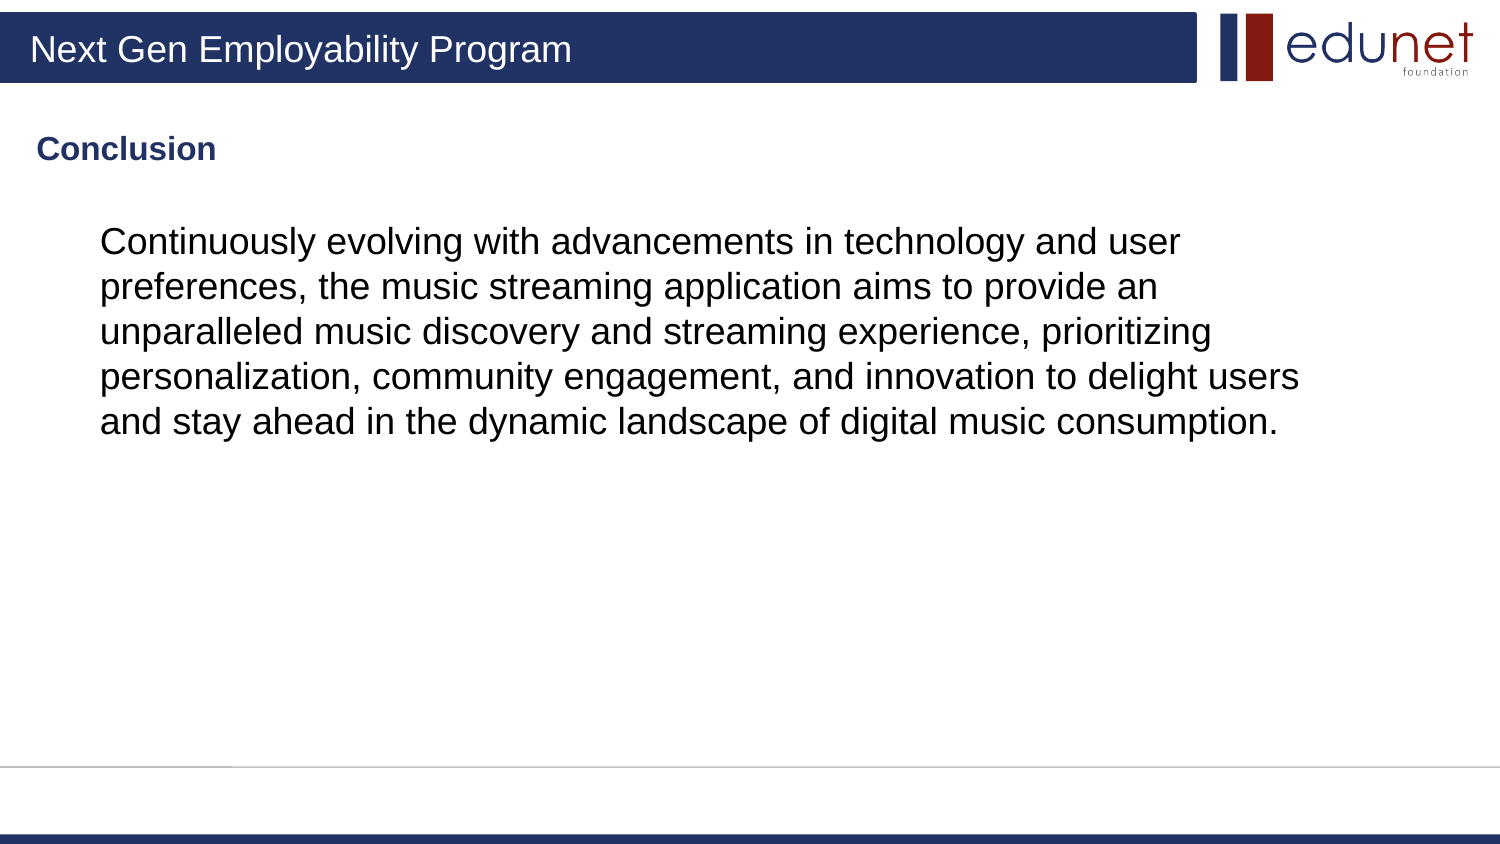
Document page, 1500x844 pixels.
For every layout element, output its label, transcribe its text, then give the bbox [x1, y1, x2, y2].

picture [1279, 14, 1482, 83]
text_box Conclusion [21, 111, 504, 165]
text_box Continuously evolving with advancements in technology and user preferences, the music streaming application aims to provide an unparalleled music discovery and streaming experience, prioritizing personalization, community engagement, and innovation to delight users and stay ahead in the dynamic landscape of digital music consumption. [85, 209, 1334, 494]
text_box [0, 0, 1134, 45]
